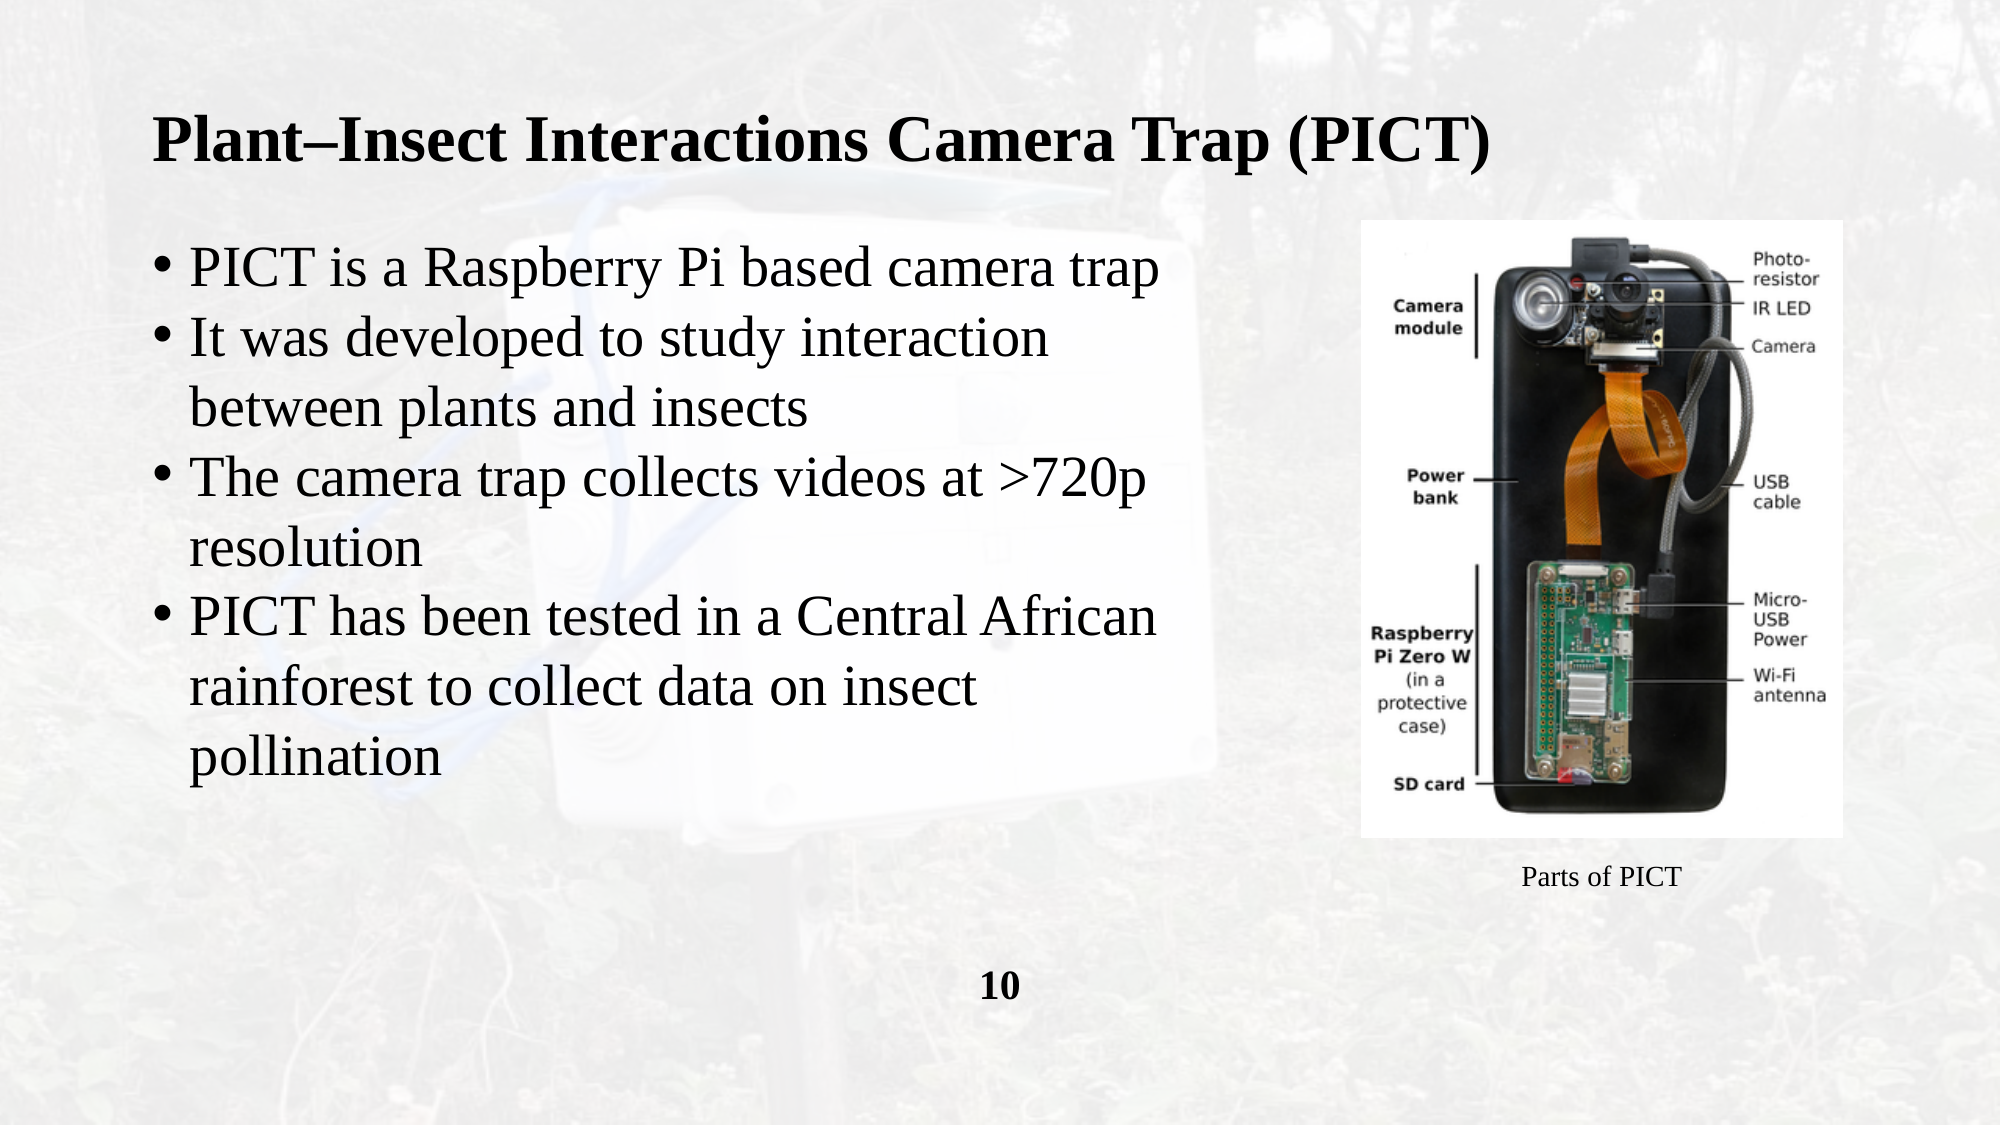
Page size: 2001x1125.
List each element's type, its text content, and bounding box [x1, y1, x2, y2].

title Plant–Insect Interactions Camera Trap (PICT) [137, 59, 1863, 221]
picture [1361, 220, 1843, 839]
slide_number 10 [774, 953, 1225, 1014]
text_box Parts of PICT [1361, 849, 1843, 900]
list PICT is a Raspberry Pi based camera trap It was developed to study interaction between plants and insects The camera trap collects videos at >720p resolution PICT has been tested in a Central African rainforest to collect data on insect pollination [137, 220, 1208, 1014]
